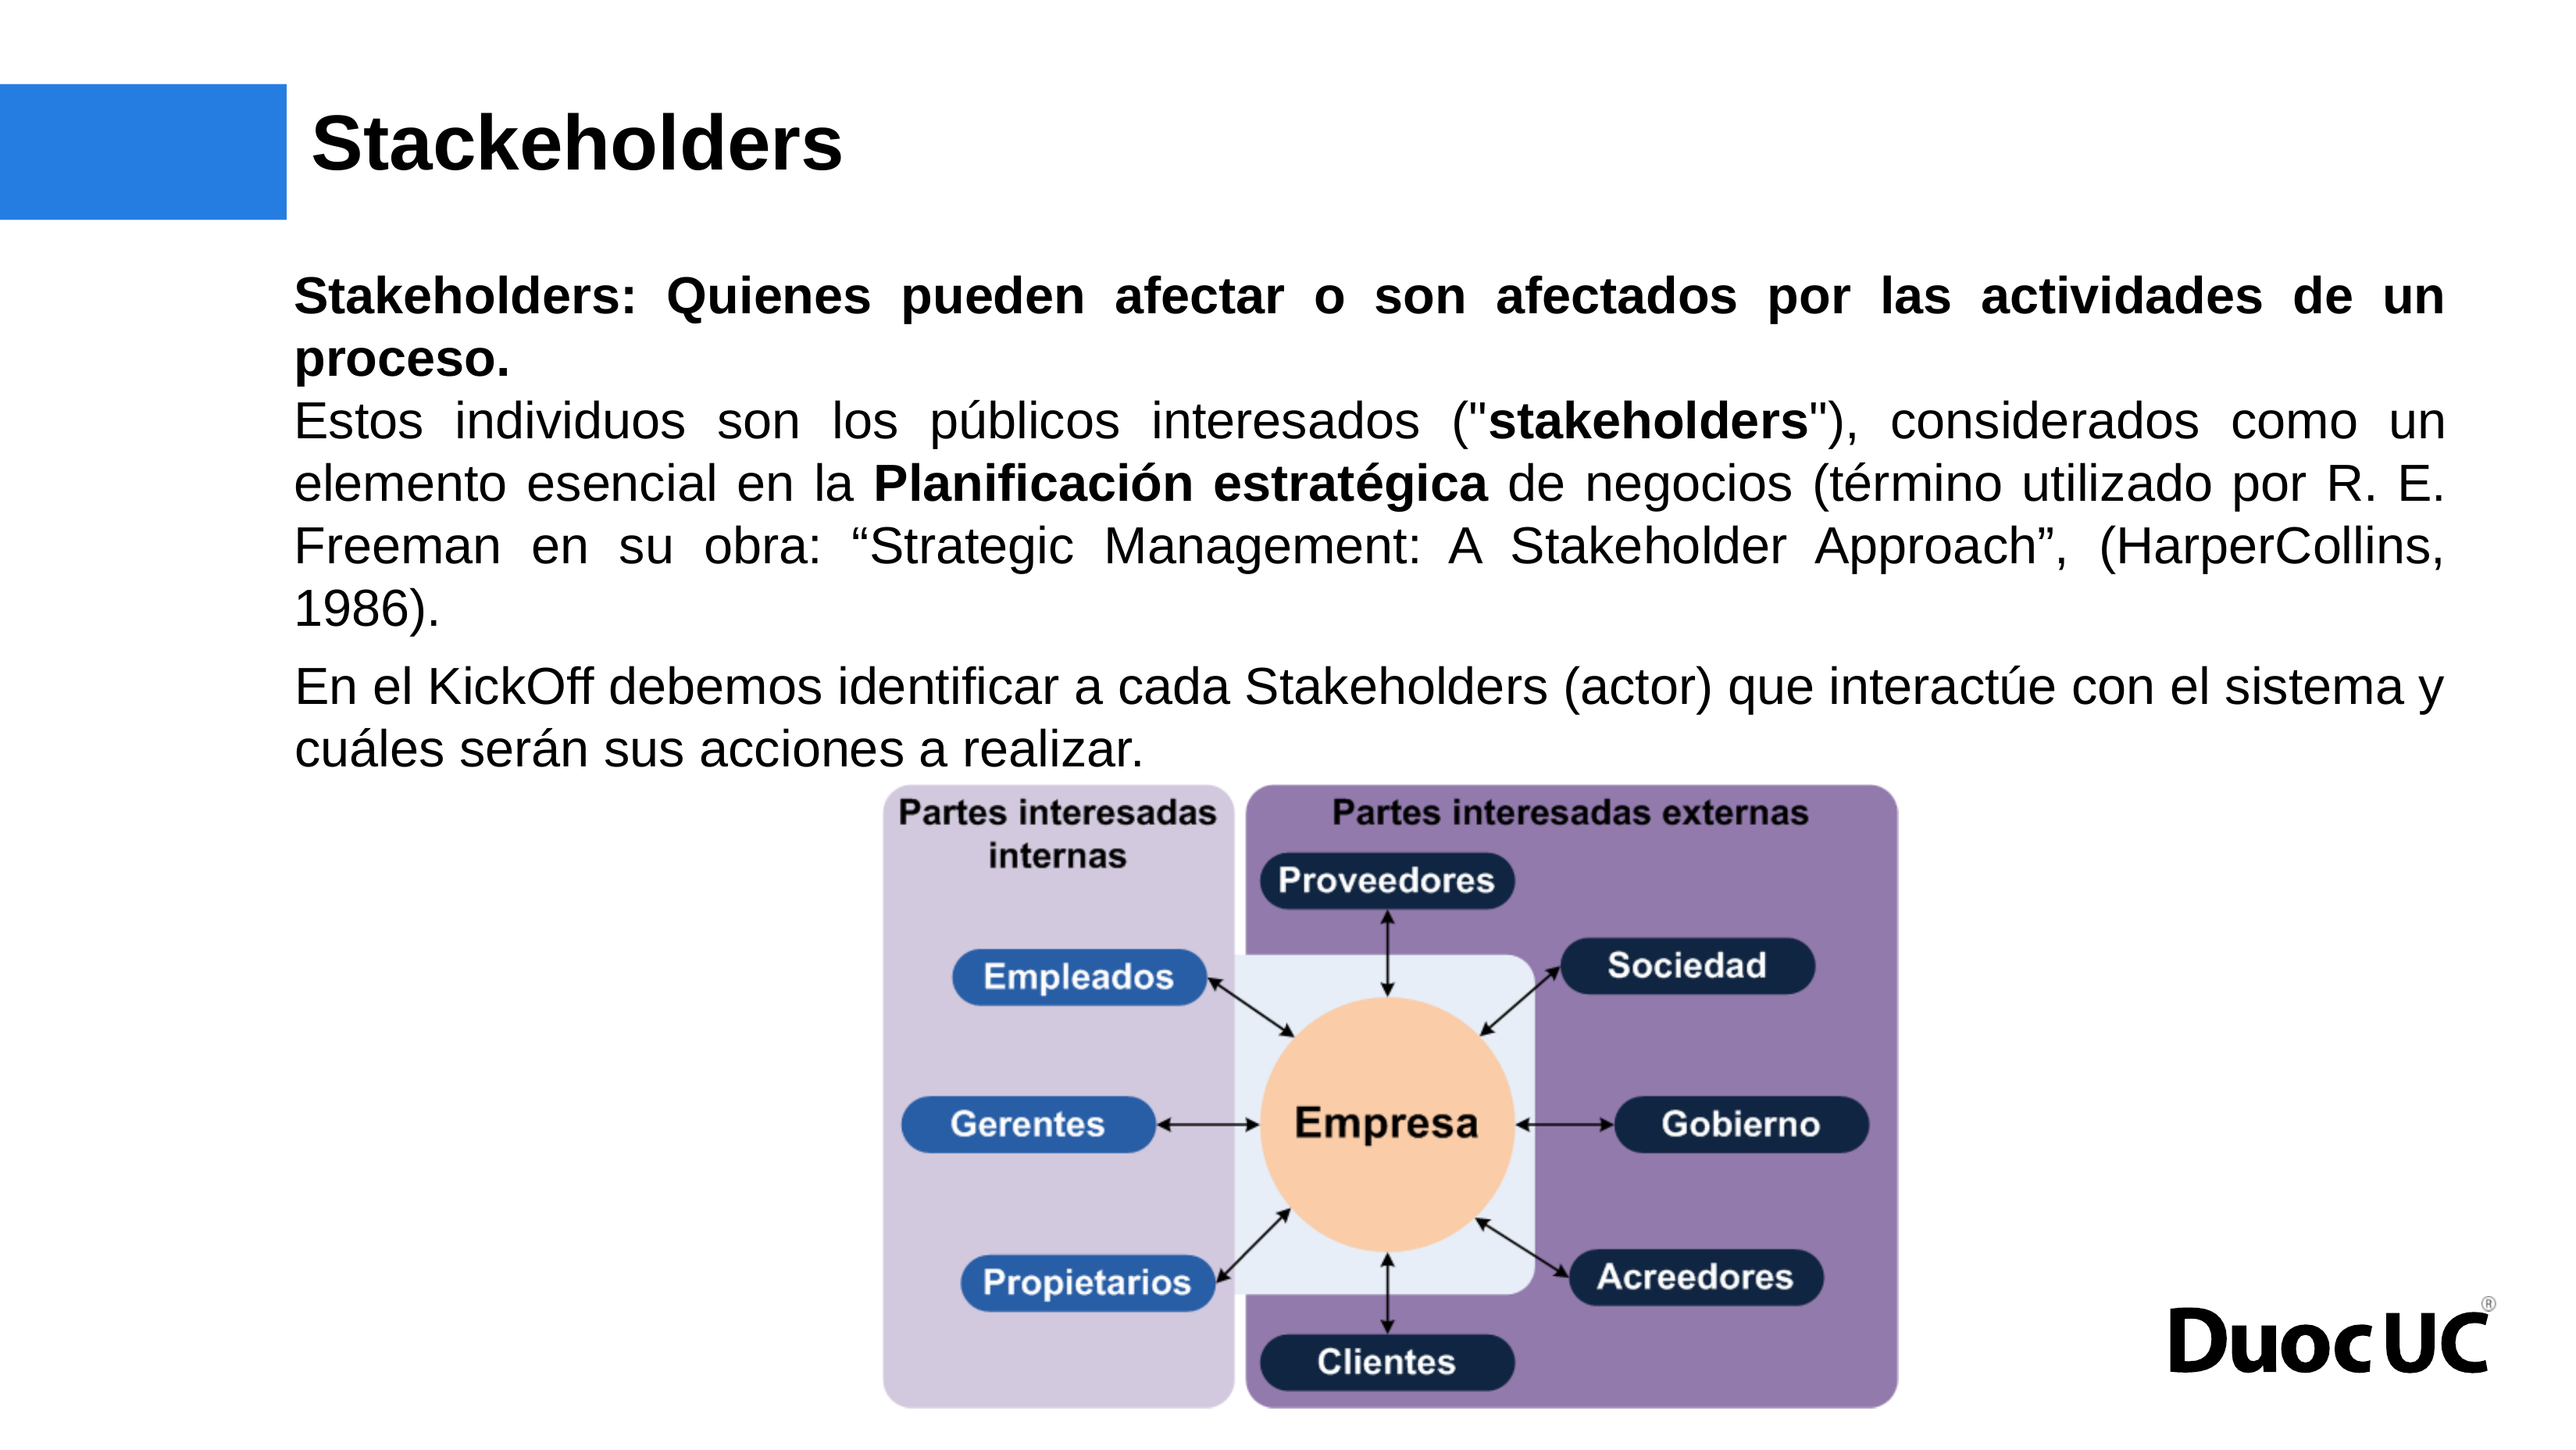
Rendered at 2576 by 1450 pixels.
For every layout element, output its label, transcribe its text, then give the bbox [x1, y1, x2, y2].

title Stackeholders [311, 91, 2489, 187]
text_box Stakeholders: Quienes pueden afectar o son afectados por las actividades de un proceso. Estos individuos son los públicos interesados ("stakeholders"), considerados como un elemento esencial en la Planificación estratégica de negocios (término utilizado por R. E. Freeman en su obra: “Strategic Management: A Stakeholder Approach”, (HarperCollins, 1986). [282, 255, 2460, 642]
picture [2481, 1296, 2496, 1312]
picture [883, 784, 1899, 1409]
text_box En el KickOff debemos identificar a cada Stakeholders (actor) que interactúe con el sistema y cuáles serán sus acciones a realizar. [283, 646, 2460, 783]
